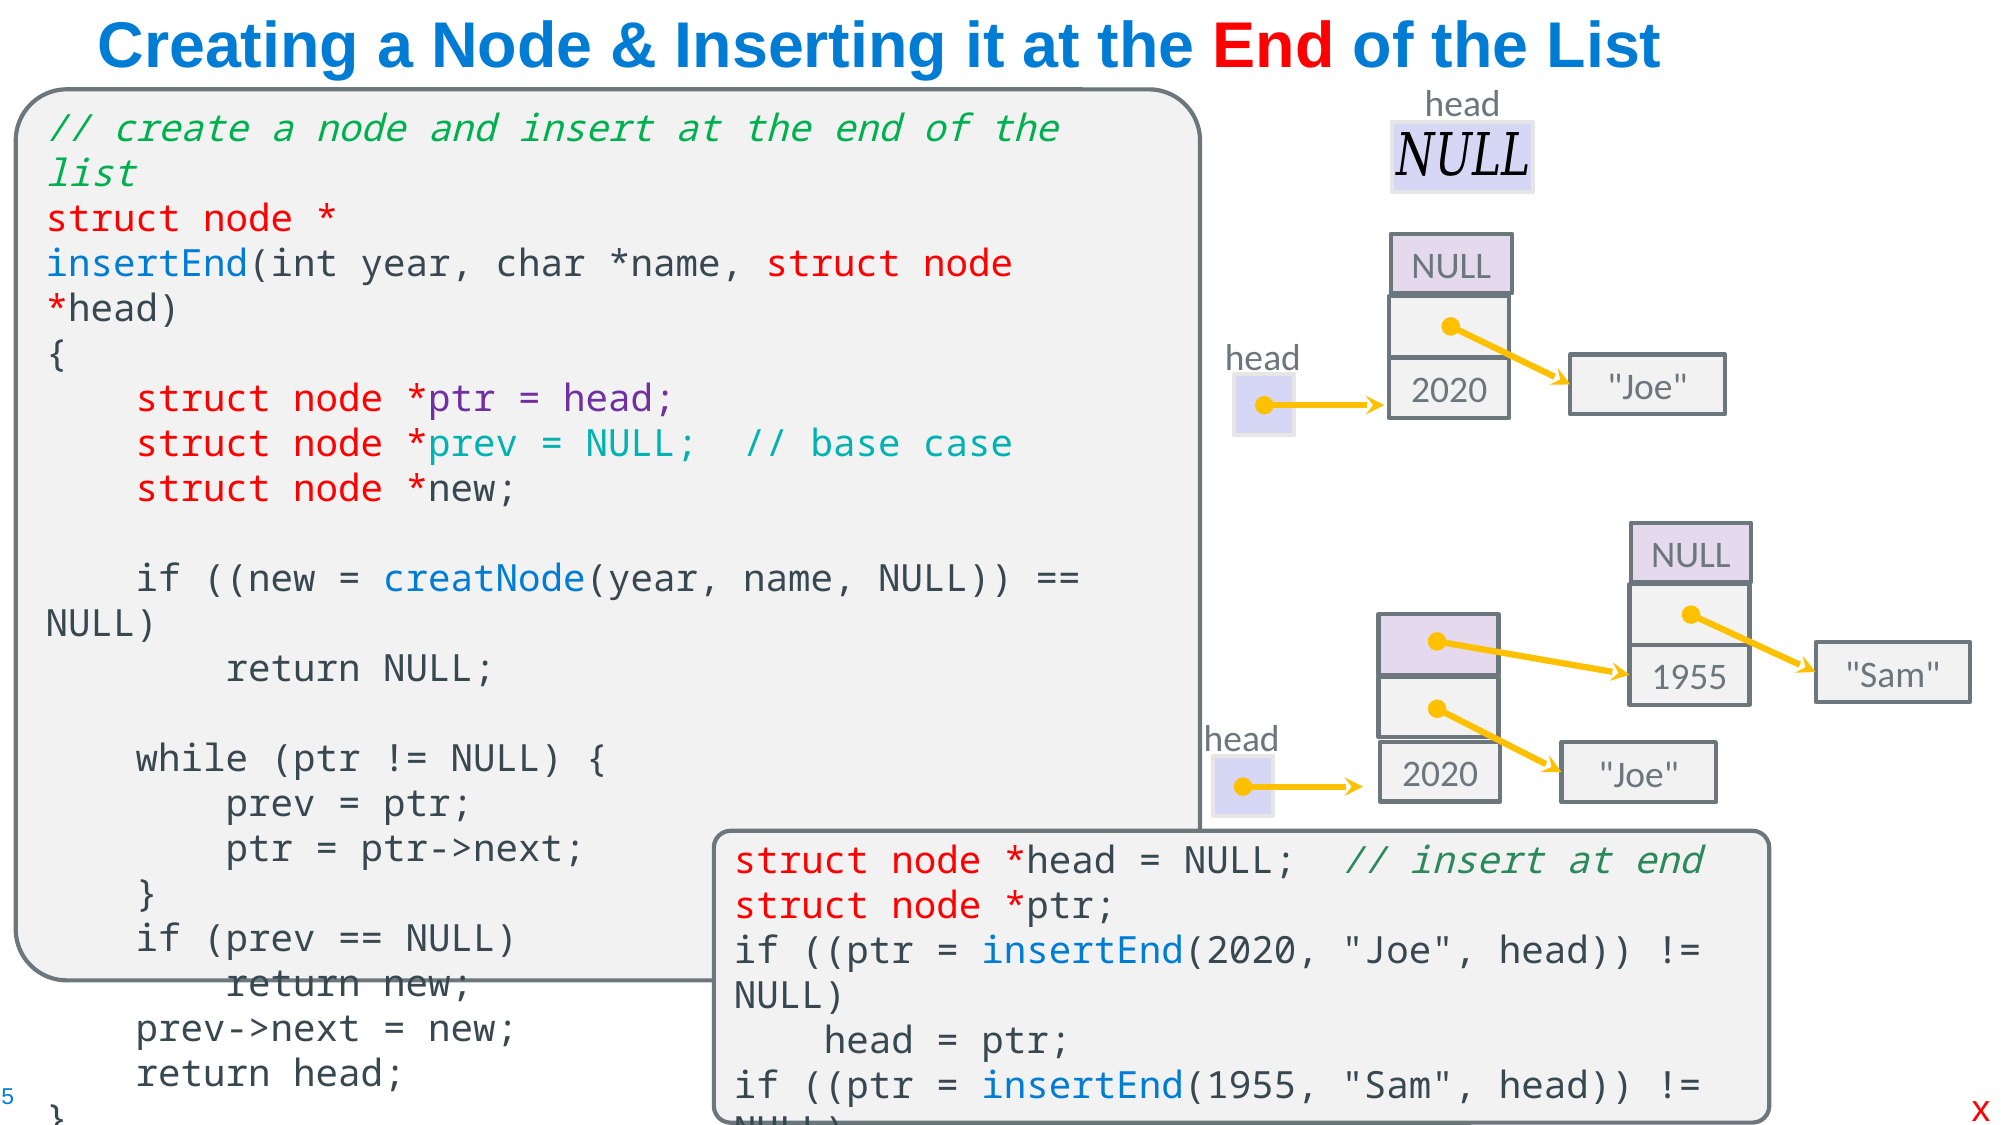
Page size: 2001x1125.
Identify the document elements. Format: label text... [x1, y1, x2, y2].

text_box x [1956, 1076, 2000, 1125]
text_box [1202, 233, 1725, 435]
title Creating a Node & Inserting it at the End of the List [82, 19, 1808, 90]
text_box struct node *head = NULL; // insert at end struct node *ptr; if ((ptr = insertEnd(2020, "Joe", head)) != NULL) head = ptr; if ((ptr = insertEnd(1955, "Sam", head)) != NULL) head = ptr; [713, 830, 1770, 1123]
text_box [1394, 71, 1532, 190]
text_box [1181, 522, 1970, 817]
text_box // create a node and insert at the end of the list struct node * insertEnd(int year, char *name, struct node *head) { struct node *ptr = head; struct node *prev = NULL; // base case struct node *new; if ((new = creatNode(year, name, NULL)) == NULL) return NULL; while (ptr != NULL) { prev = ptr; ptr = ptr->next; } if (prev == NULL) return new; prev->next = new; return head; } [15, 89, 1201, 981]
